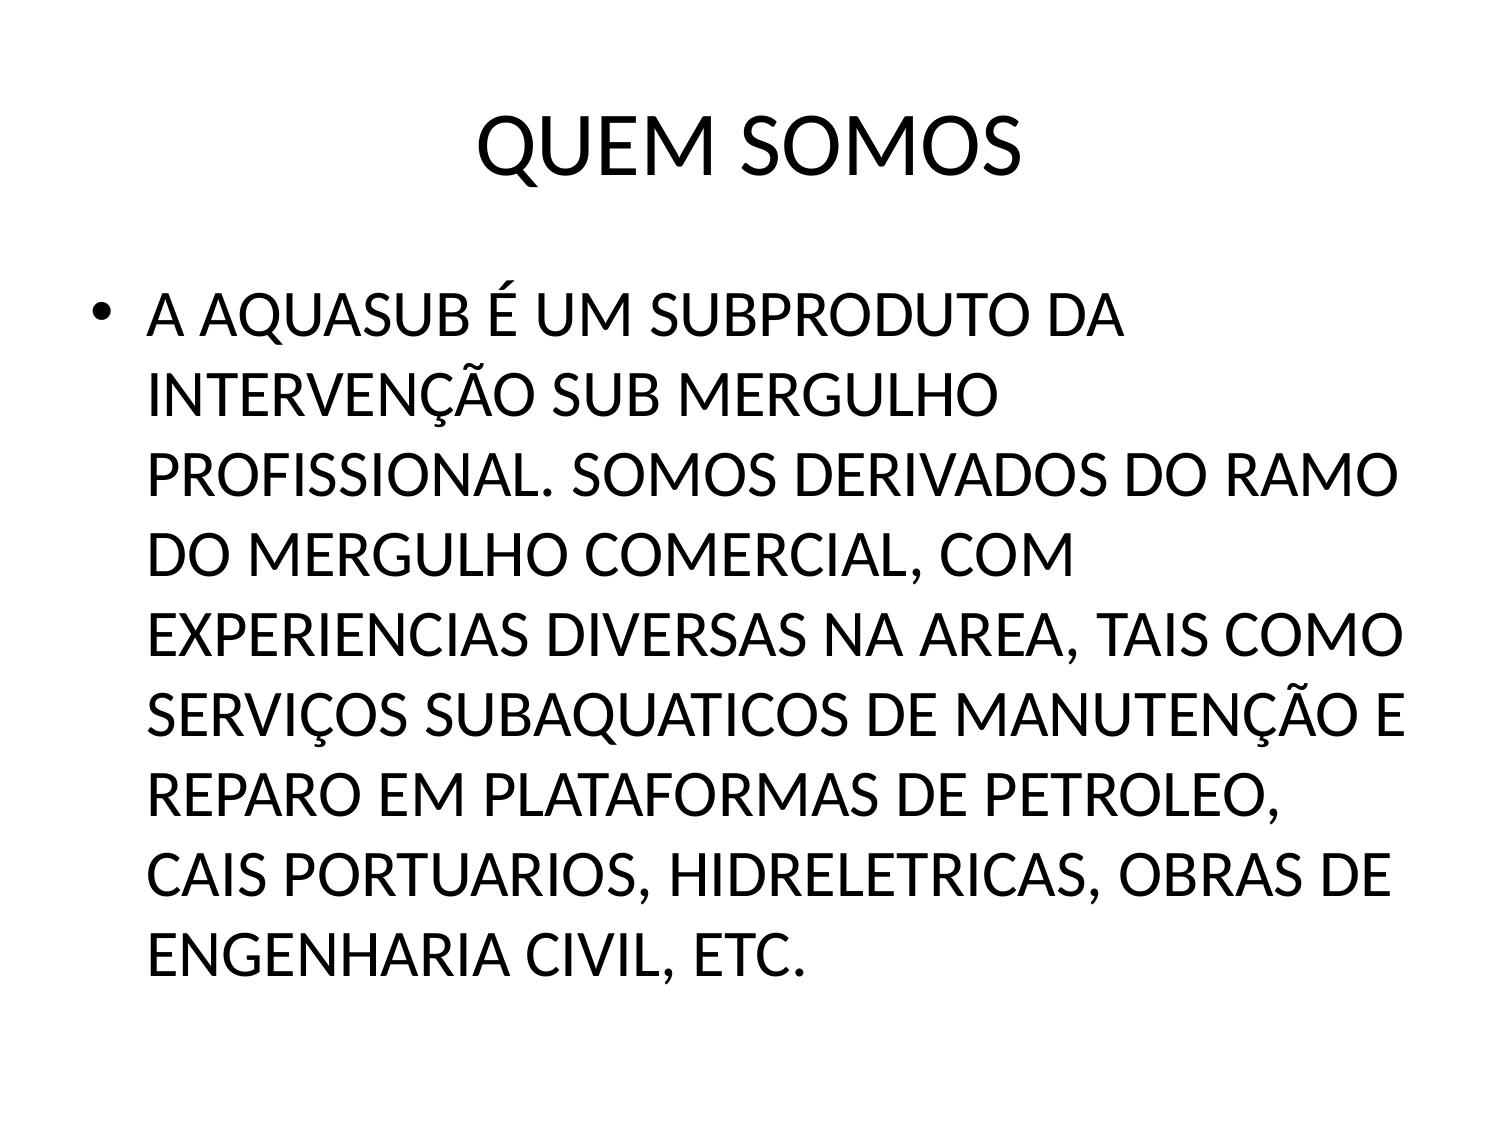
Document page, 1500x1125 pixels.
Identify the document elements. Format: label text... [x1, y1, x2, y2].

list A AQUASUB É UM SUBPRODUTO DA INTERVENÇÃO SUB MERGULHO PROFISSIONAL. SOMOS DERIVADOS DO RAMO DO MERGULHO COMERCIAL, COM EXPERIENCIAS DIVERSAS NA AREA, TAIS COMO SERVIÇOS SUBAQUATICOS DE MANUTENÇÃO E REPARO EM PLATAFORMAS DE PETROLEO, CAIS PORTUARIOS, HIDRELETRICAS, OBRAS DE ENGENHARIA CIVIL, ETC. [75, 262, 1425, 1005]
title QUEM SOMOS [75, 45, 1425, 233]
